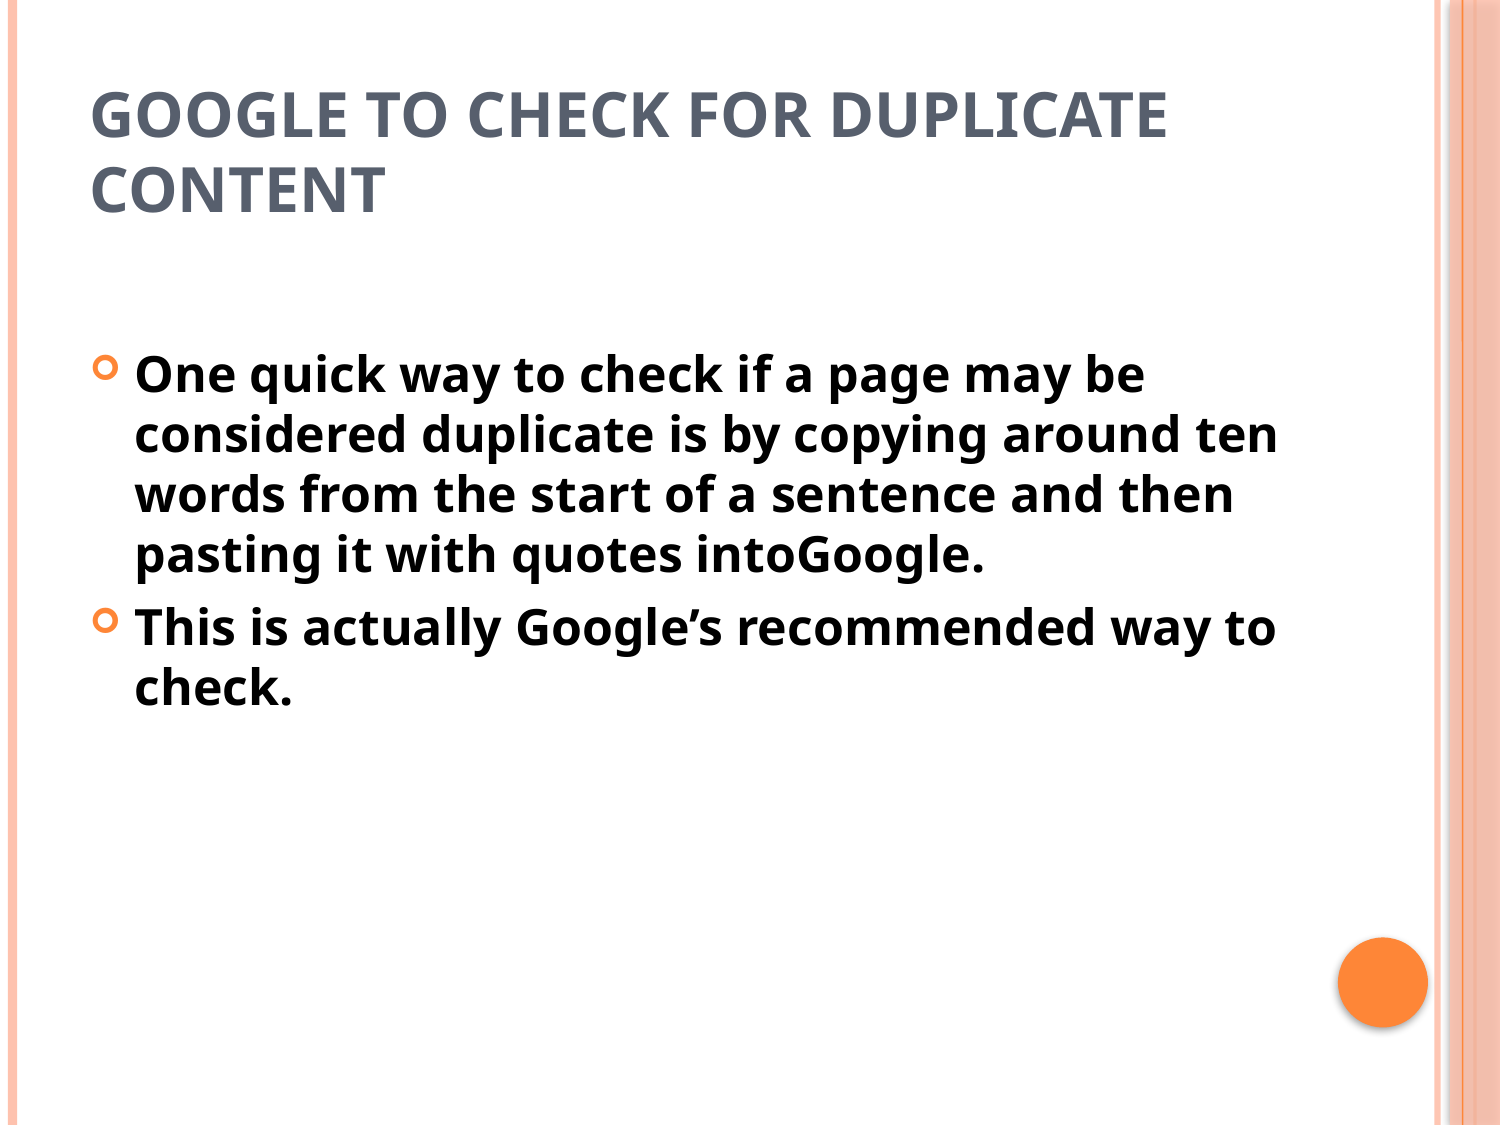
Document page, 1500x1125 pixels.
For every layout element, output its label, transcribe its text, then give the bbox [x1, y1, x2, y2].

title Google to check for Duplicate Content [75, 45, 1300, 233]
list One quick way to check if a page may be considered duplicate is by copying around ten words from the start of a sentence and then pasting it with quotes intoGoogle. This is actually Google’s recommended way to check. [75, 262, 1300, 1062]
